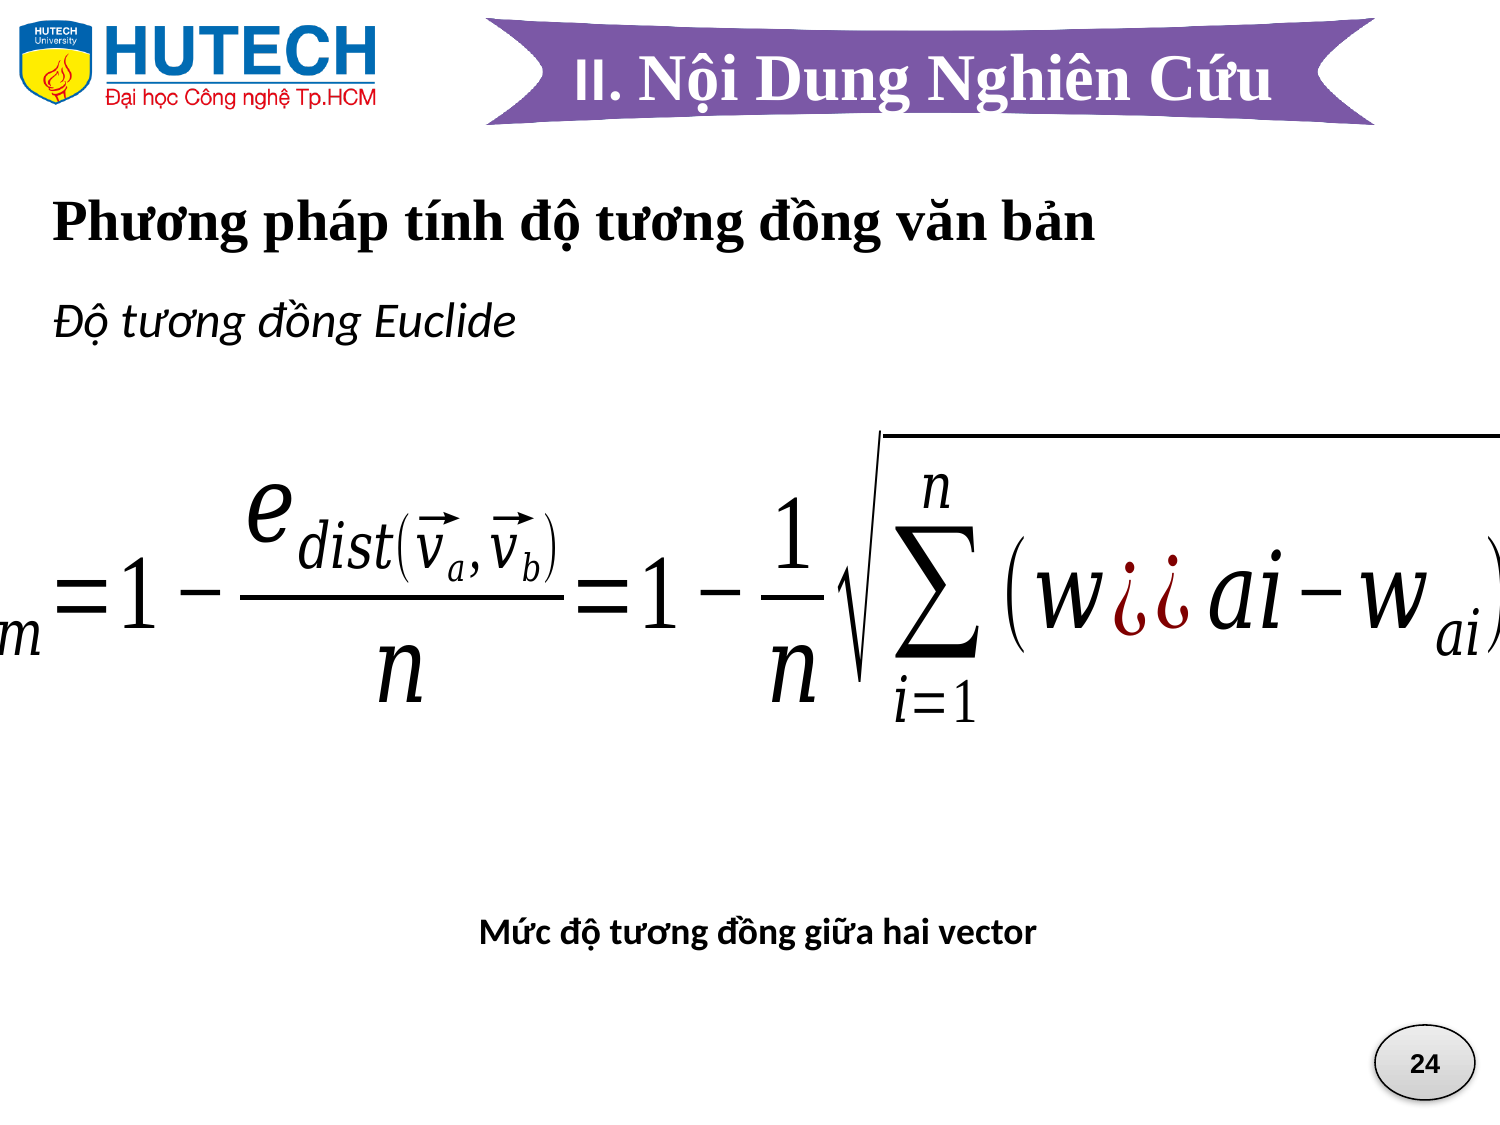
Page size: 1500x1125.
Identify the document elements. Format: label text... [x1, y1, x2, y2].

text_box 24 [1374, 1024, 1476, 1101]
text_box Độ tương đồng Euclide [37, 249, 1500, 355]
picture [0, 0, 400, 130]
text_box Phương pháp tính độ tương đồng văn bản [37, 174, 1225, 249]
text_box Mức độ tương đồng giữa hai vector [287, 899, 1238, 960]
picture [485, 18, 1376, 126]
